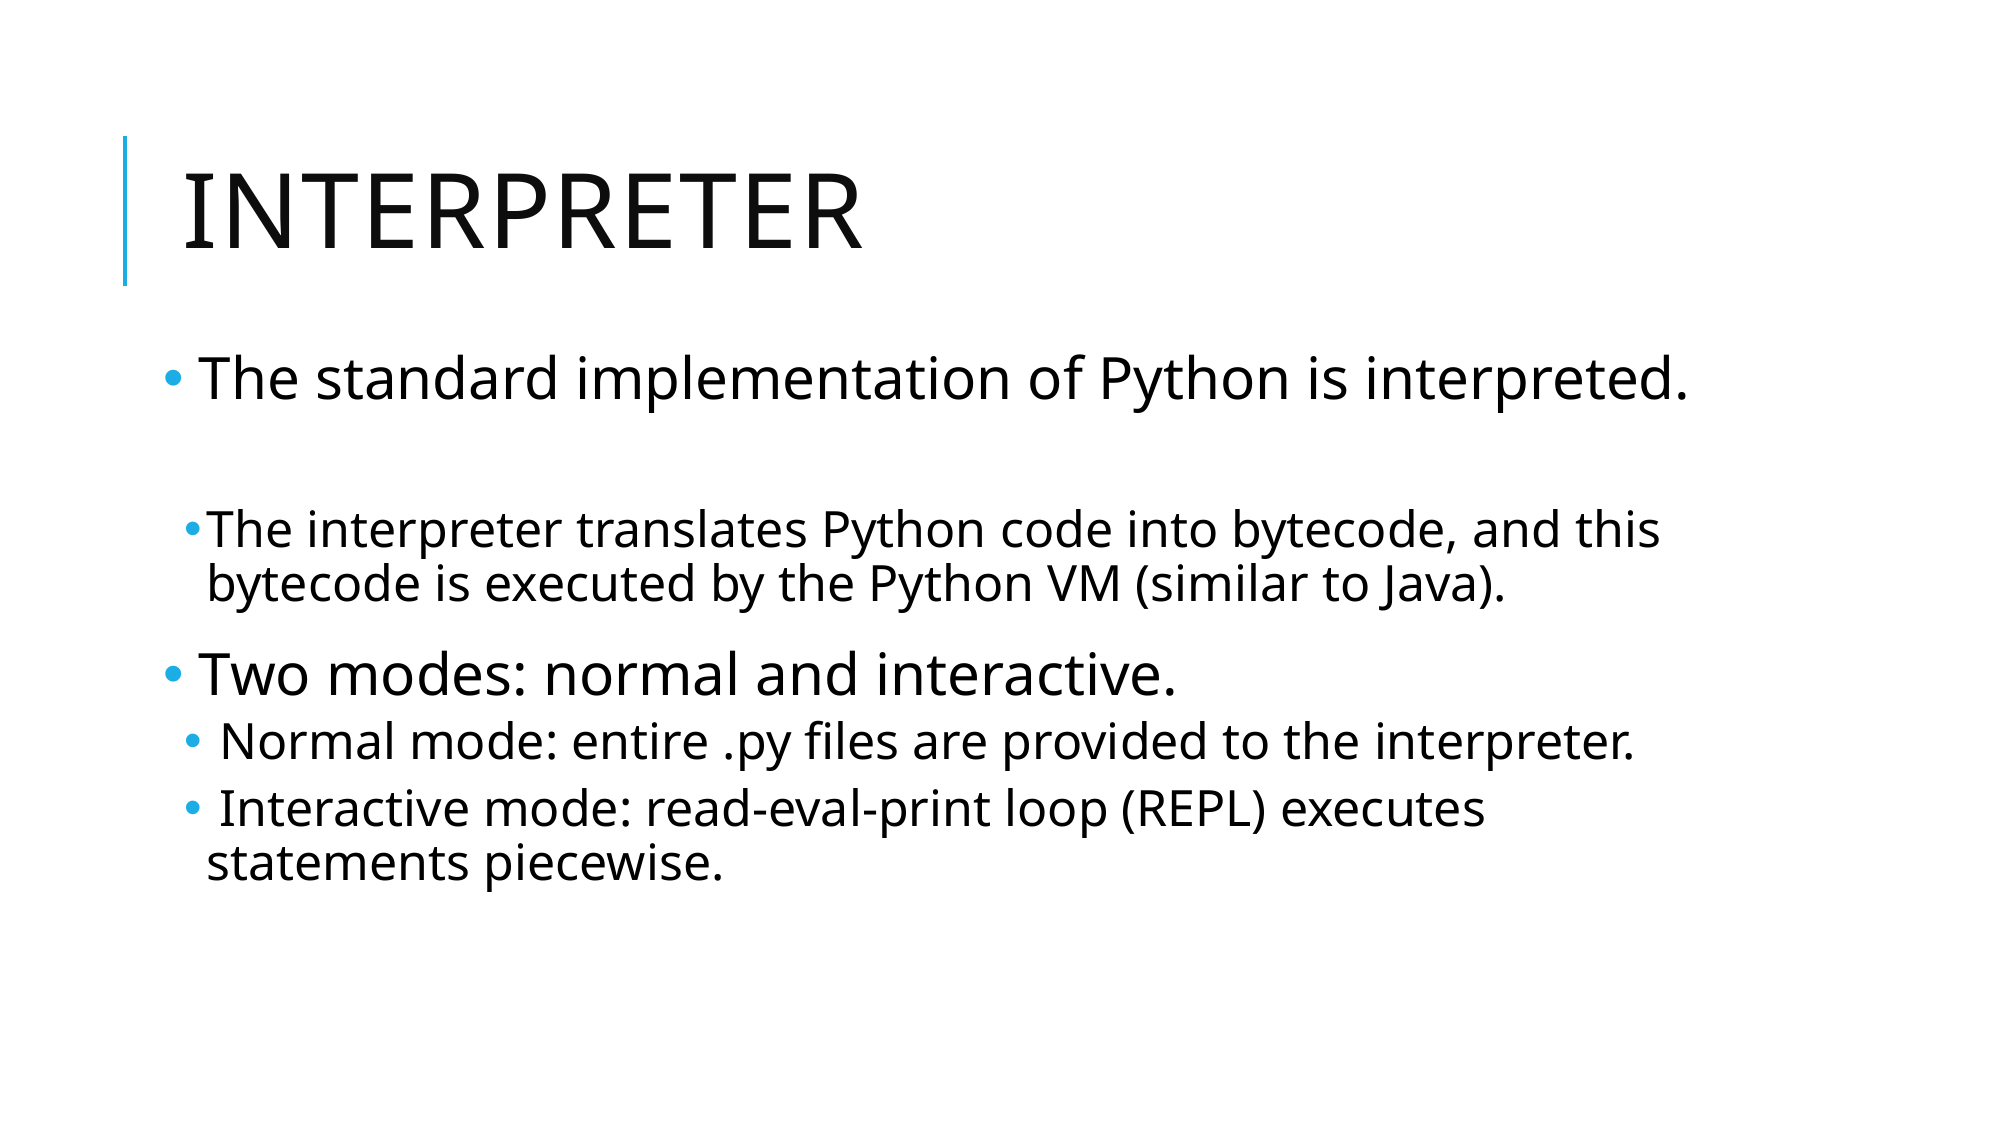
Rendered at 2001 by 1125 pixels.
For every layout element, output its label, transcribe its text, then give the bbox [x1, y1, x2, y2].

title Interpreter [168, 96, 1763, 342]
list The standard implementation of Python is interpreted. The interpreter translates Python code into bytecode, and this bytecode is executed by the Python VM (similar to Java). Two modes: normal and interactive. Normal mode: entire .py files are provided to the interpreter. Interactive mode: read-eval-print loop (REPL) executes statements piecewise. [155, 341, 1751, 1002]
